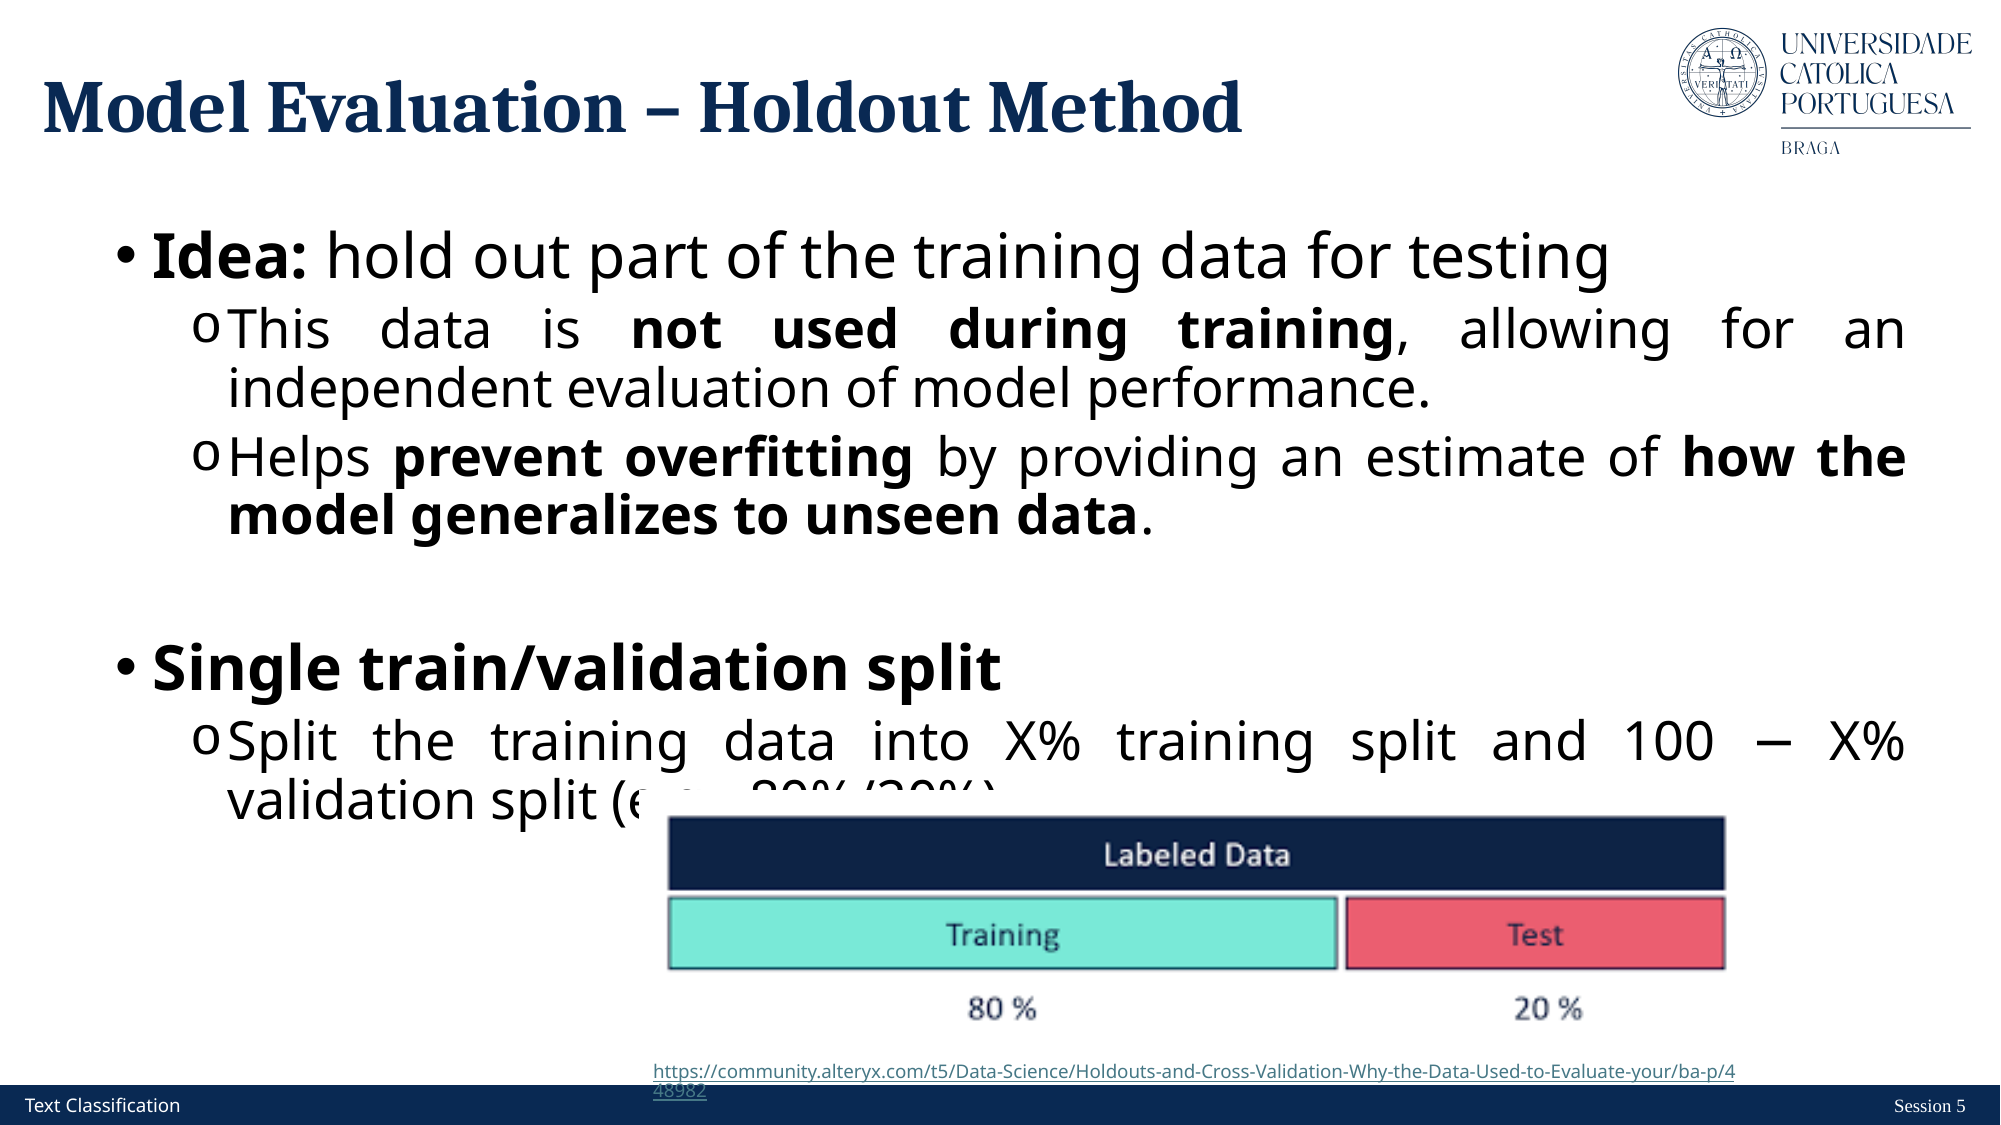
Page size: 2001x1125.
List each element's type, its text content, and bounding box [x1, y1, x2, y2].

text_box [1756, 1085, 2000, 1125]
text_box Text Classification [9, 1086, 638, 1125]
title Model Evaluation – Holdout Method [27, 0, 1753, 218]
text_box Idea: hold out part of the training data for testing This data is not used during training, allowing for an independent evaluation of model performance. Helps prevent overfitting by providing an estimate of how the model generalizes to unseen data. Single train/validation split Split the training data into X% training split and 100 − X% validation split (e.g., 80%/20%). [100, 216, 1923, 1046]
picture [1672, 18, 1982, 163]
text_box Session 5 [1756, 1086, 1981, 1125]
text_box https://community.alteryx.com/t5/Data-Science/Holdouts-and-Cross-Validation-Why-the-Data-Used-to-Evaluate-your/ba-p/448982 [638, 1052, 1756, 1125]
text_box [0, 1085, 638, 1125]
picture [639, 789, 1756, 1053]
